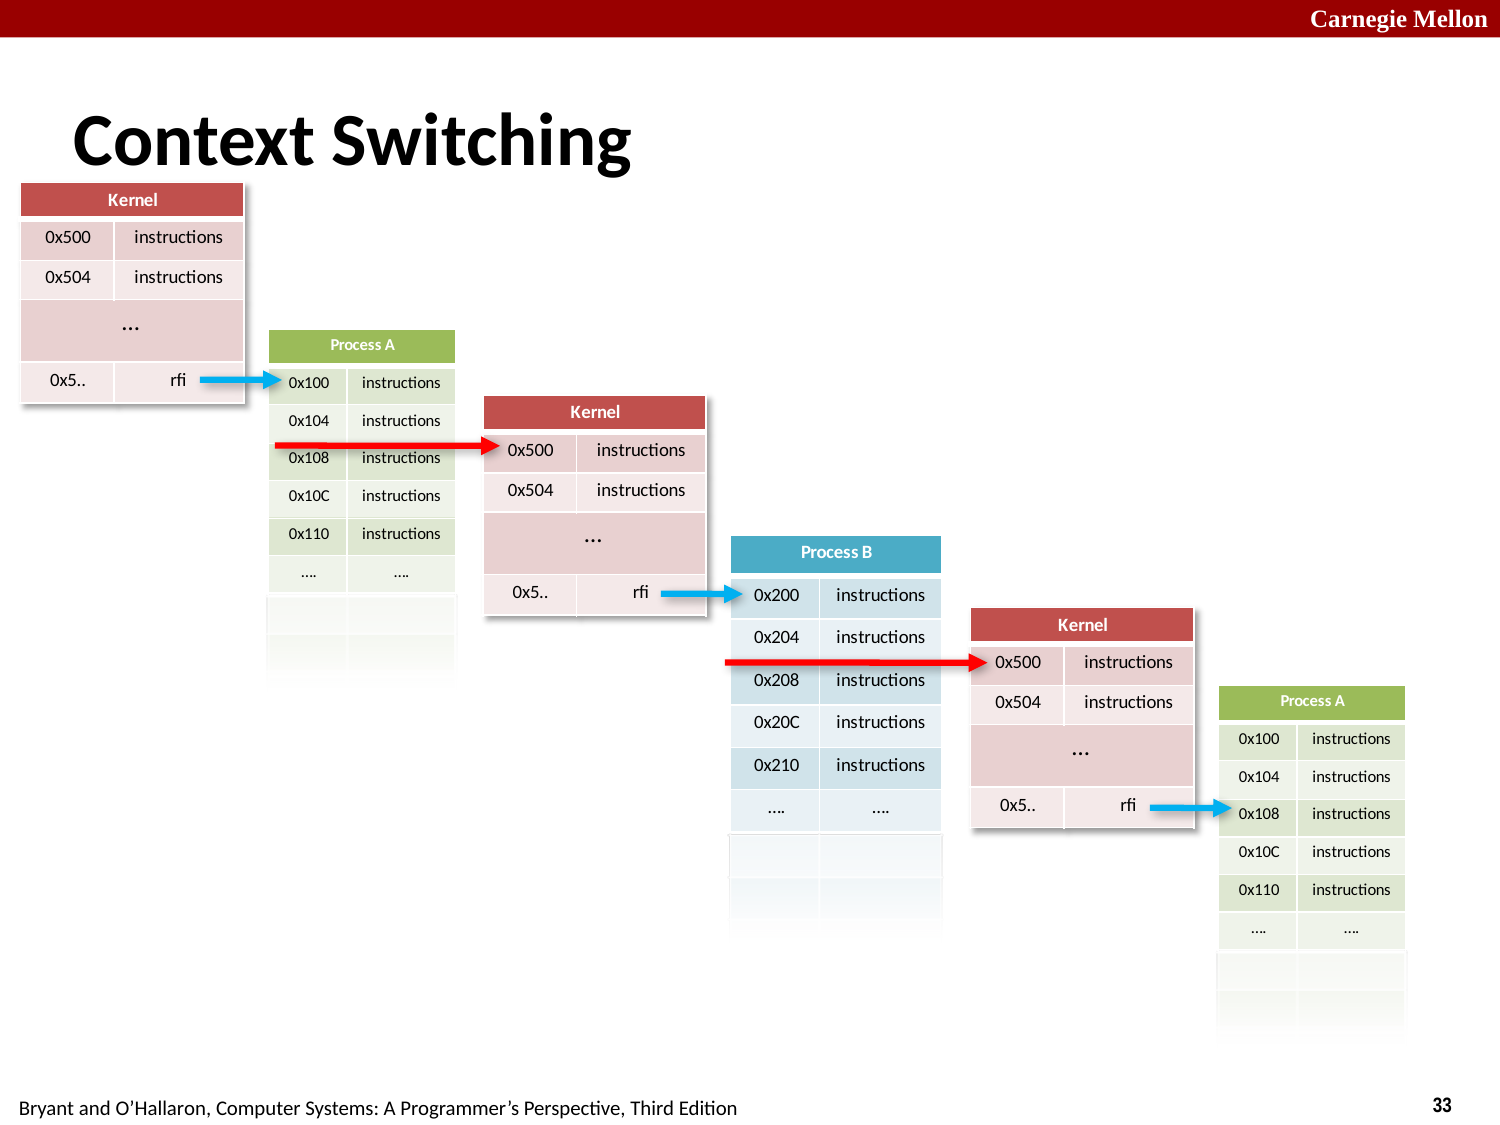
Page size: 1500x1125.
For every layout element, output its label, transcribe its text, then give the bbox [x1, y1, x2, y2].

title Context Switching [58, 72, 1305, 199]
picture [0, 162, 1420, 1125]
